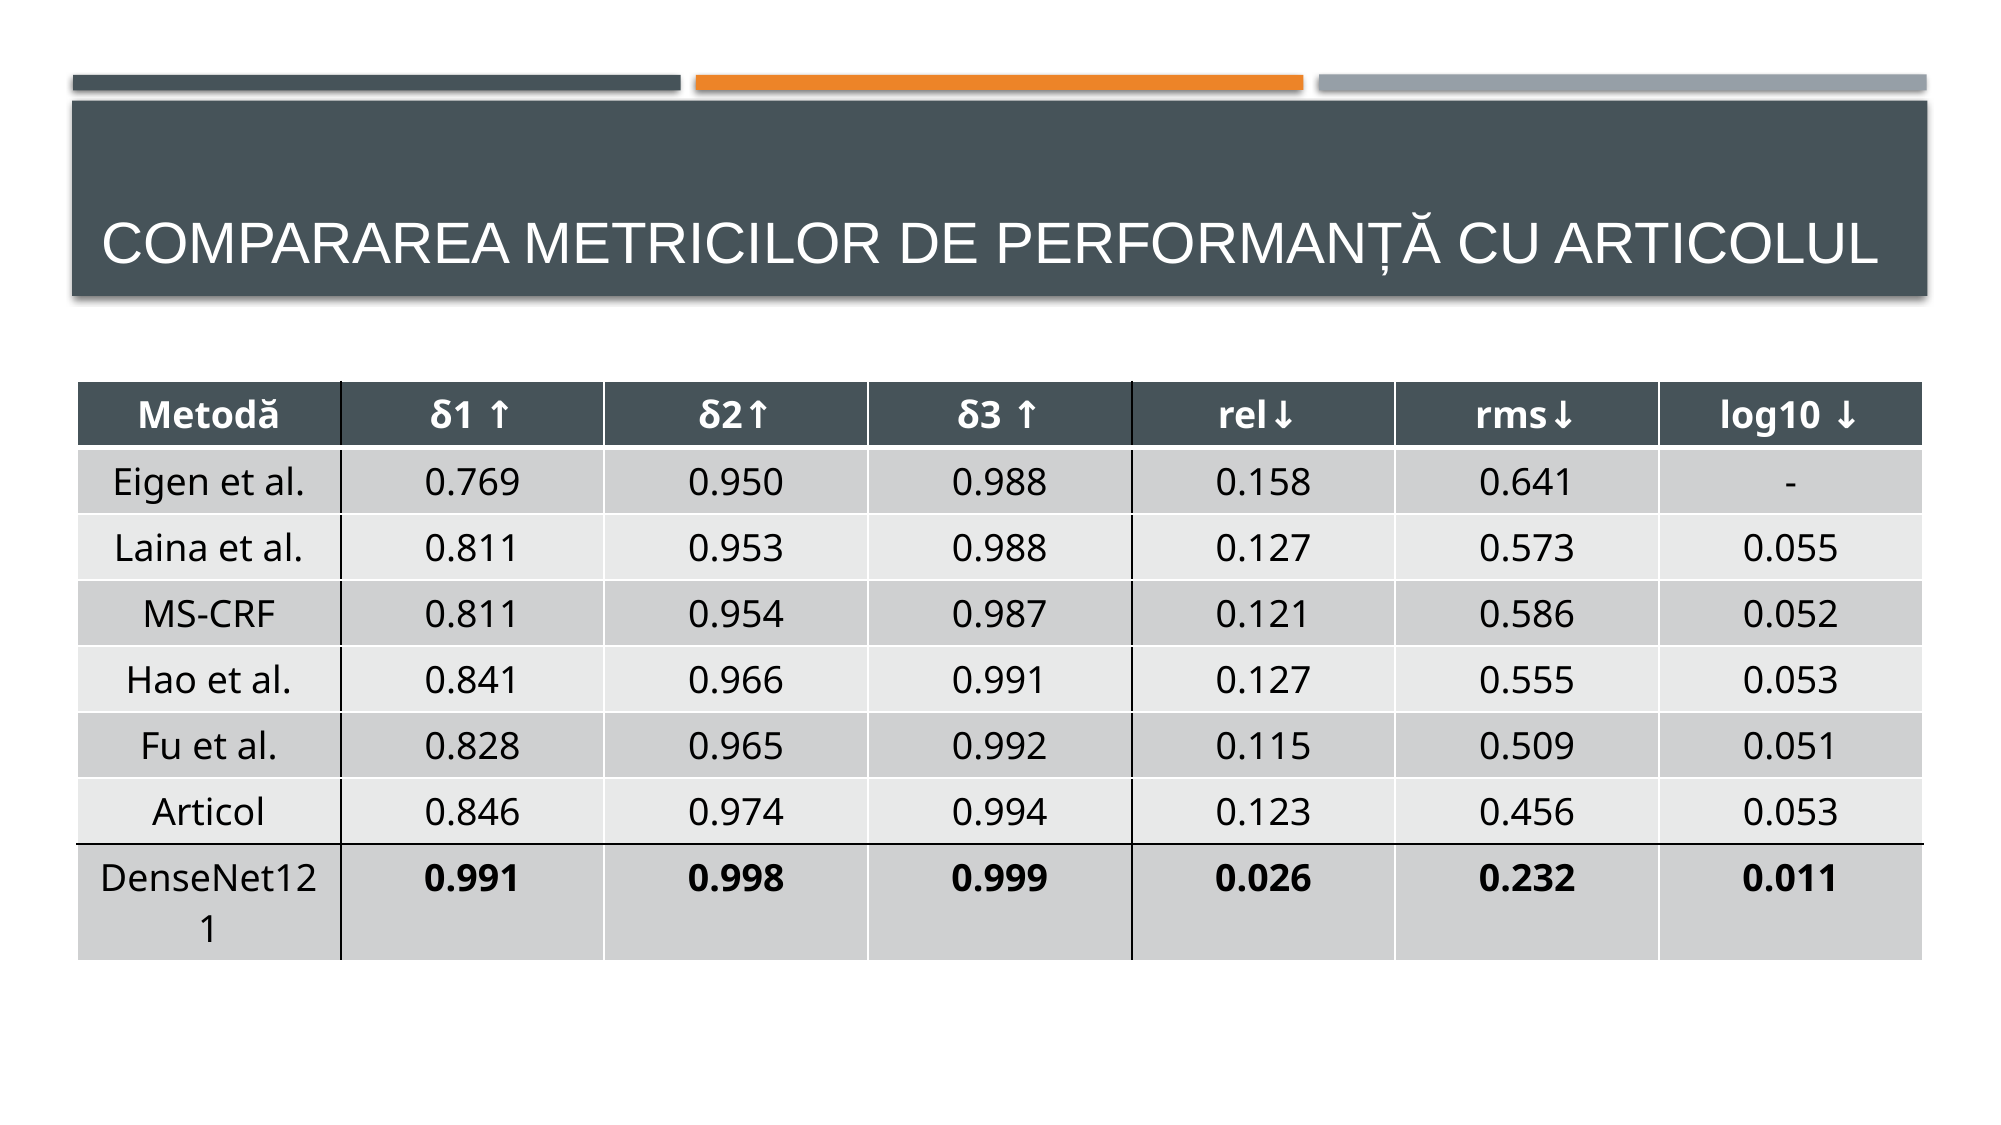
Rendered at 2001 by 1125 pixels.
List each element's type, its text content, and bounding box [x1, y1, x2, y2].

table_cell 0.811 [342, 581, 603, 645]
table_cell 0.991 [869, 647, 1131, 711]
table_cell 0.011 [1660, 845, 1922, 960]
table_cell 0.555 [1396, 647, 1658, 711]
table_cell 0.841 [342, 647, 603, 711]
table_cell 0.641 [1396, 450, 1658, 513]
table_header δ1 ↑ [342, 382, 603, 445]
table_cell 0.987 [869, 581, 1131, 645]
table_cell Fu et al. [78, 713, 340, 777]
table_header log10 ↓ [1660, 382, 1922, 445]
table_header rms↓ [1396, 382, 1658, 445]
table_cell 0.999 [869, 845, 1131, 960]
table_cell 0.456 [1396, 779, 1658, 843]
table_cell 0.051 [1660, 713, 1922, 777]
table_cell 0.988 [869, 450, 1131, 513]
title Compararea metricilor de performanță cu Articolul [86, 116, 1914, 283]
table_cell 0.158 [1133, 450, 1394, 513]
table_cell 0.954 [605, 581, 867, 645]
table_cell 0.988 [869, 515, 1131, 579]
table_cell 0.992 [869, 713, 1131, 777]
table_cell 0.950 [605, 450, 867, 513]
table_cell 0.966 [605, 647, 867, 711]
table_cell Laina et al. [78, 515, 340, 579]
table_cell 0.998 [605, 845, 867, 960]
table_cell 0.232 [1396, 845, 1658, 960]
table_cell 0.991 [342, 845, 603, 960]
table_header Metodă [78, 382, 340, 445]
table_cell 0.994 [869, 779, 1131, 843]
table_cell DenseNet121 [78, 845, 340, 960]
table_cell MS-CRF [78, 581, 340, 645]
table_cell 0.026 [1133, 845, 1394, 960]
table_cell 0.974 [605, 779, 867, 843]
table_cell 0.828 [342, 713, 603, 777]
table_cell 0.121 [1133, 581, 1394, 645]
table_cell 0.123 [1133, 779, 1394, 843]
table_cell 0.053 [1660, 647, 1922, 711]
table_cell 0.965 [605, 713, 867, 777]
table_cell 0.053 [1660, 779, 1922, 843]
table_cell 0.573 [1396, 515, 1658, 579]
table_cell 0.127 [1133, 647, 1394, 711]
table_cell 0.811 [342, 515, 603, 579]
table_cell 0.509 [1396, 713, 1658, 777]
table_header δ2↑ [605, 382, 867, 445]
table_cell 0.127 [1133, 515, 1394, 579]
table_cell 0.115 [1133, 713, 1394, 777]
table_header δ3 ↑ [869, 382, 1131, 445]
table_cell 0.586 [1396, 581, 1658, 645]
table_cell Articol [78, 779, 340, 843]
table_cell Hao et al. [78, 647, 340, 711]
table_cell - [1660, 450, 1922, 513]
table_cell 0.052 [1660, 581, 1922, 645]
table_cell 0.769 [342, 450, 603, 513]
table_header rel↓ [1133, 382, 1394, 445]
table_cell 0.846 [342, 779, 603, 843]
table_cell 0.953 [605, 515, 867, 579]
table_cell 0.055 [1660, 515, 1922, 579]
table_cell Eigen et al. [78, 450, 340, 513]
